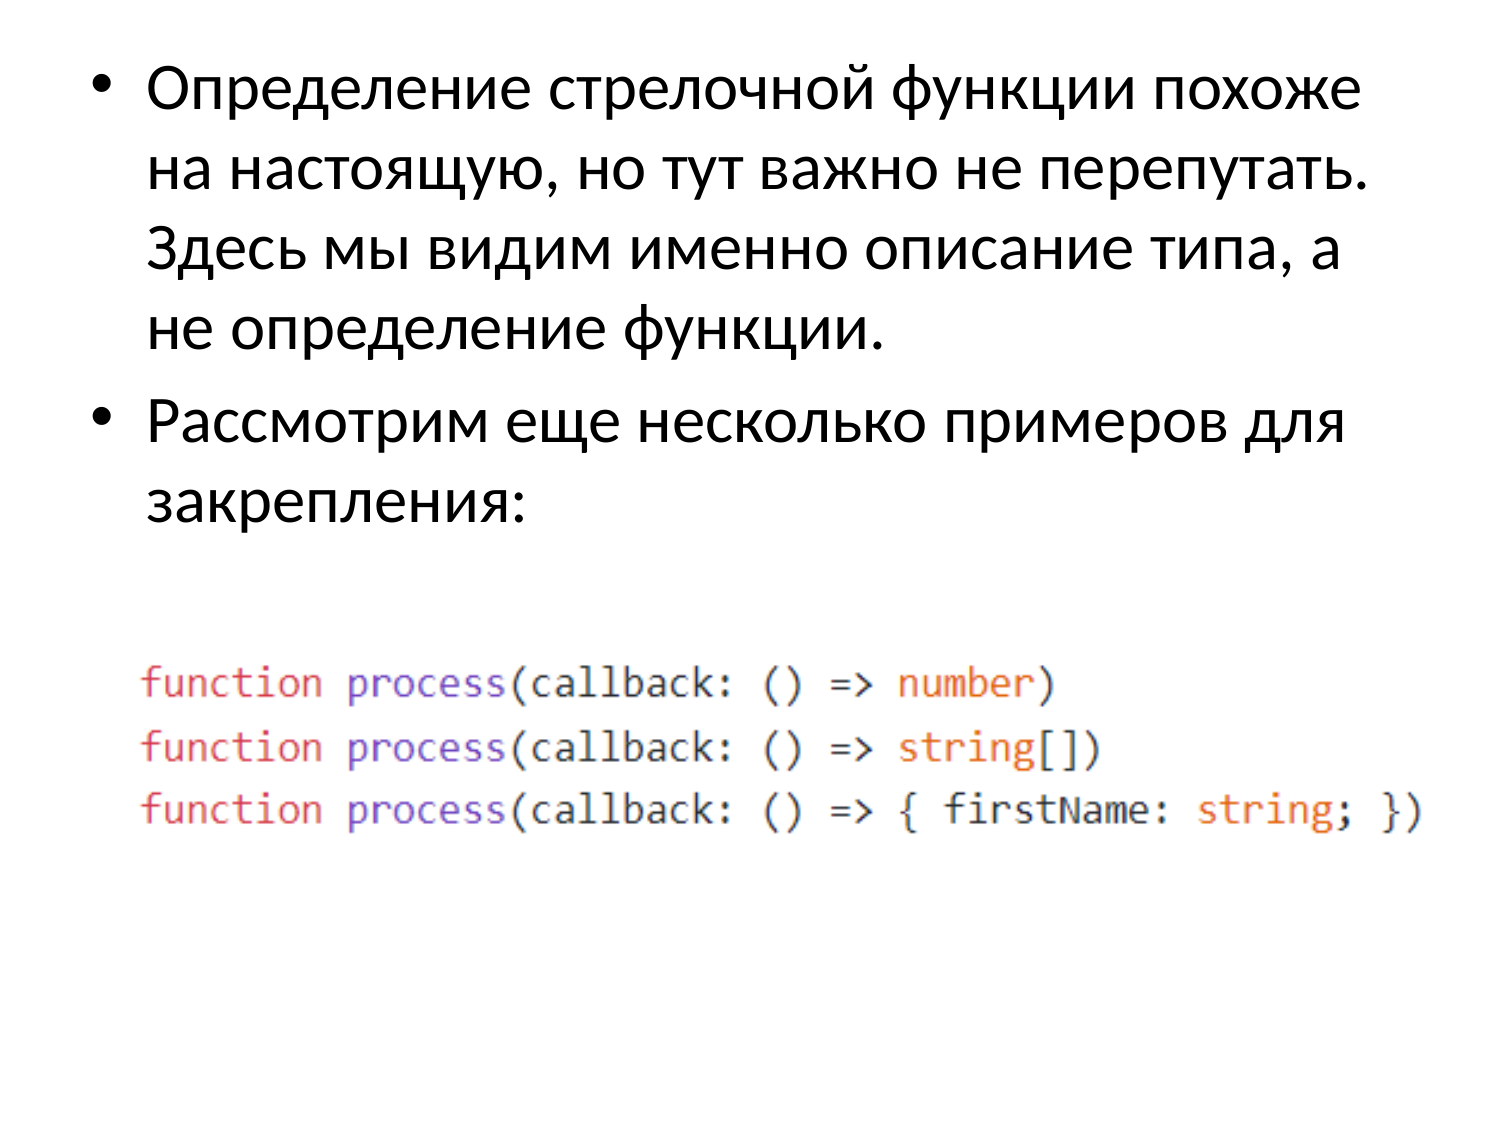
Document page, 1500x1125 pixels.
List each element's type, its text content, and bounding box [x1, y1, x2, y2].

picture [113, 609, 1500, 880]
list Определение стрелочной функции похоже на настоящую, но тут важно не перепутать. Здесь мы видим именно описание типа, а не определение функции. Рассмотрим еще несколько примеров для закрепления: [75, 35, 1425, 1005]
